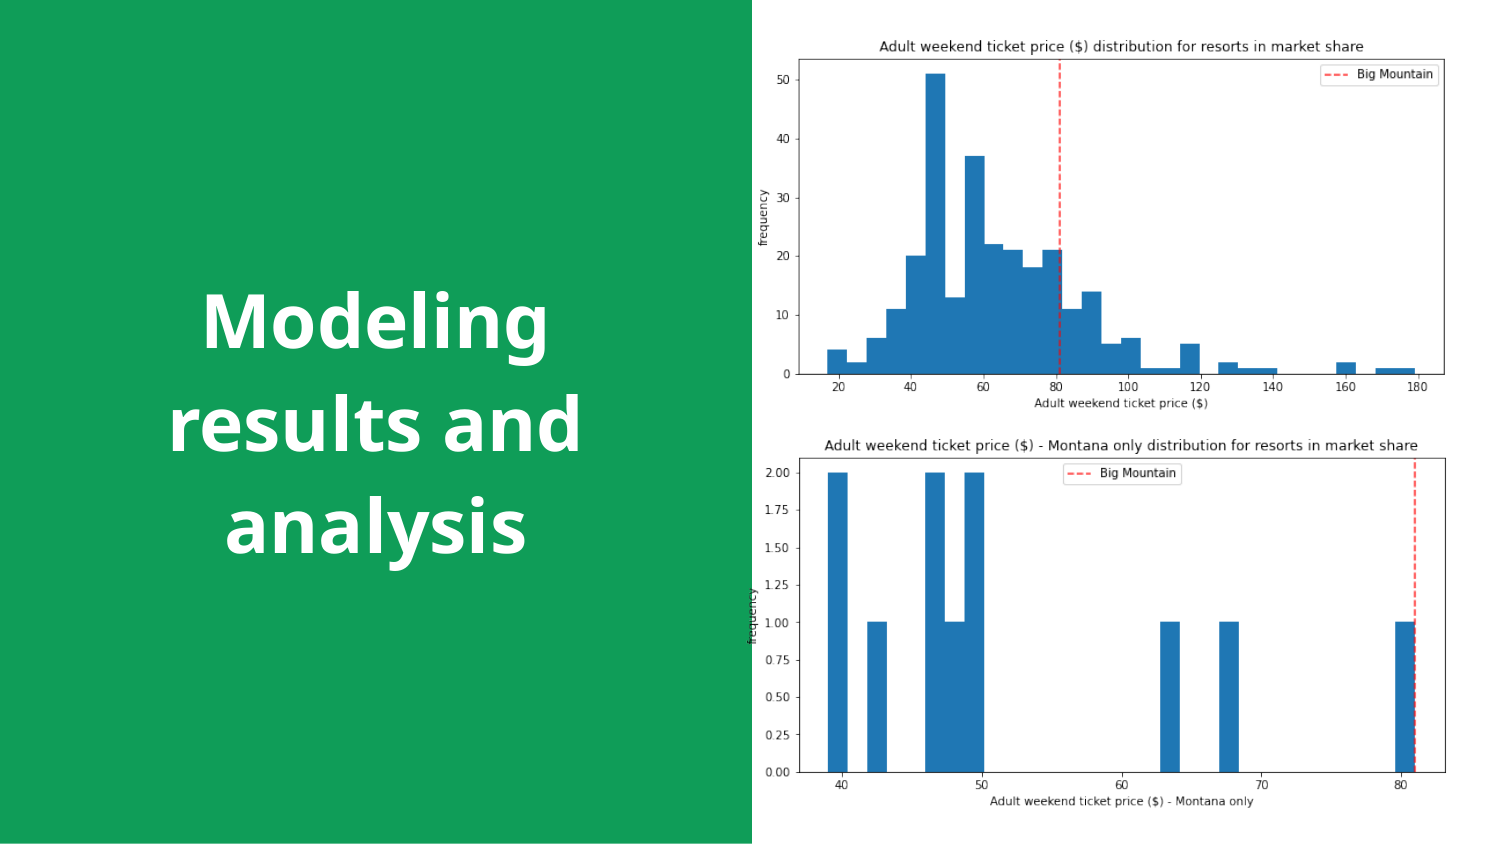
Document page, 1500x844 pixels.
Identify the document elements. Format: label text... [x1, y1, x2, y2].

title Modeling results and analysis [59, 91, 693, 753]
picture [740, 430, 1452, 817]
picture [751, 32, 1452, 418]
